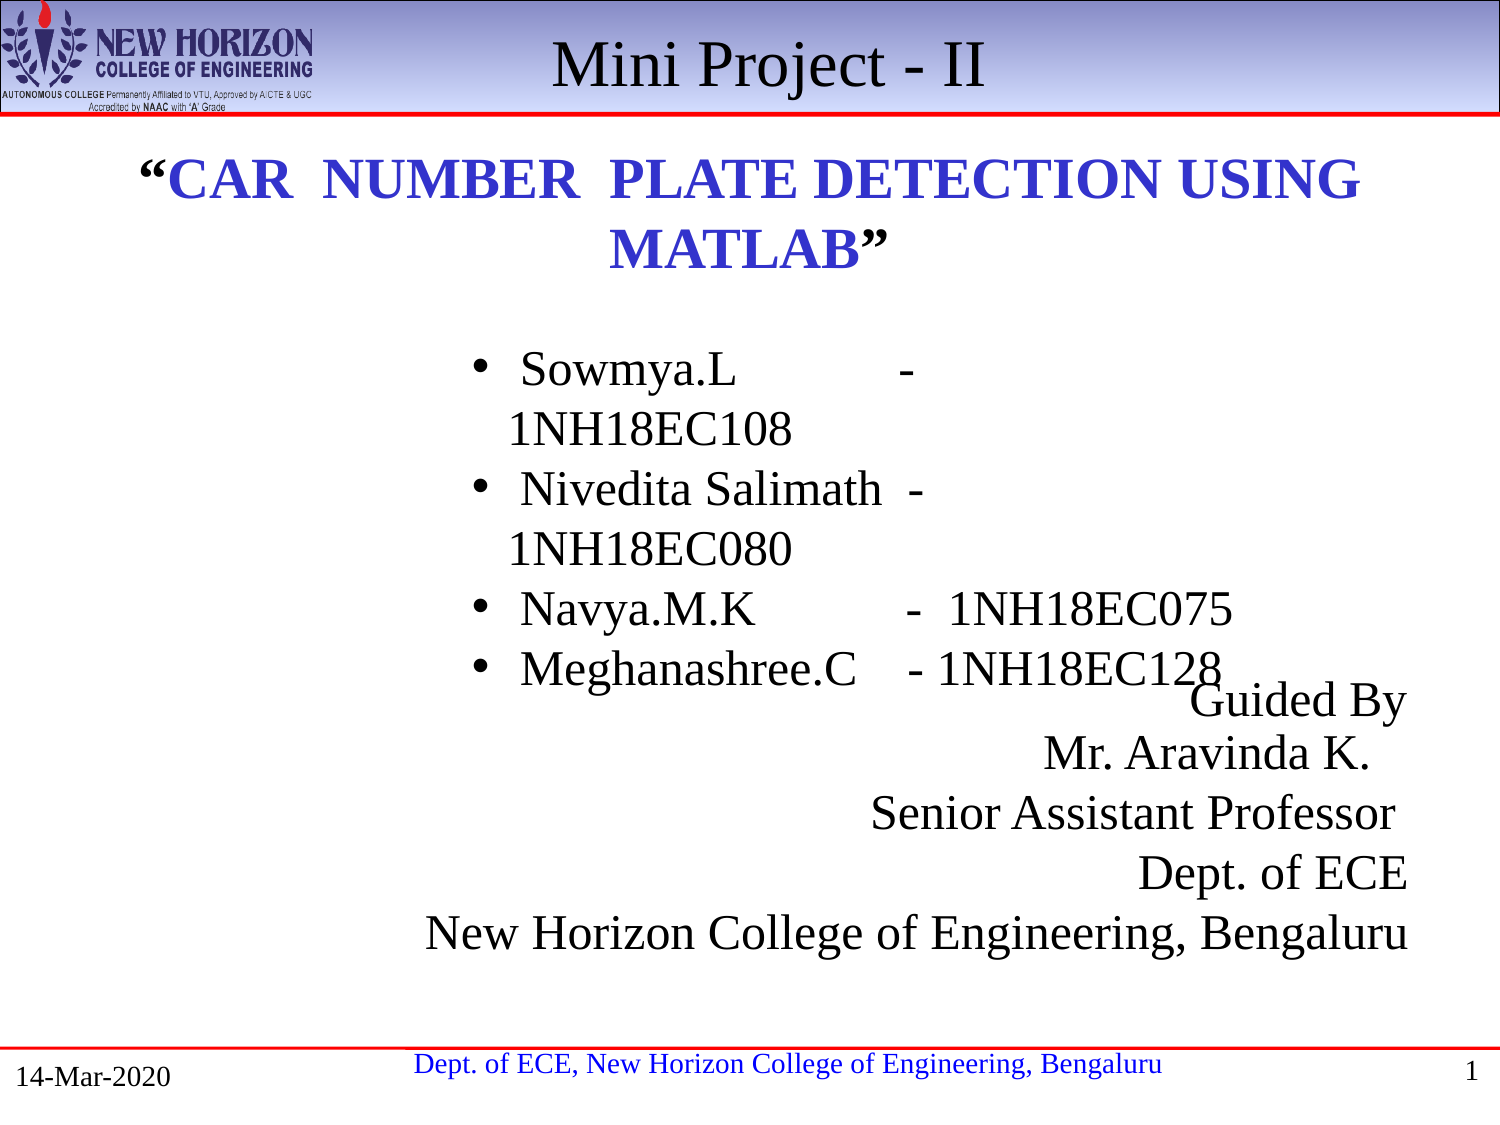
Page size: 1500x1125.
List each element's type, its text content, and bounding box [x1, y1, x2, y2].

text_box Mini Project - II [76, 12, 1463, 108]
text_box Guided By [1249, 659, 1422, 734]
slide_number 14-Mar-2020 [0, 1050, 313, 1125]
picture [0, 0, 313, 113]
text_box Mr. Aravinda K. Senior Assistant Professor Dept. of ECE New Horizon College of Engineering, Bengaluru [212, 712, 1424, 968]
title “CAR NUMBER PLATE DETECTION USING MATLAB” [37, 159, 1463, 288]
slide_number 1 [1181, 1043, 1495, 1119]
text_box Sowmya.L - 1NH18EC108 Nivedita Salimath - 1NH18EC080 Navya.M.K - 1NH18EC075 Meghanashree.C - 1NH18EC128 [457, 328, 1249, 823]
